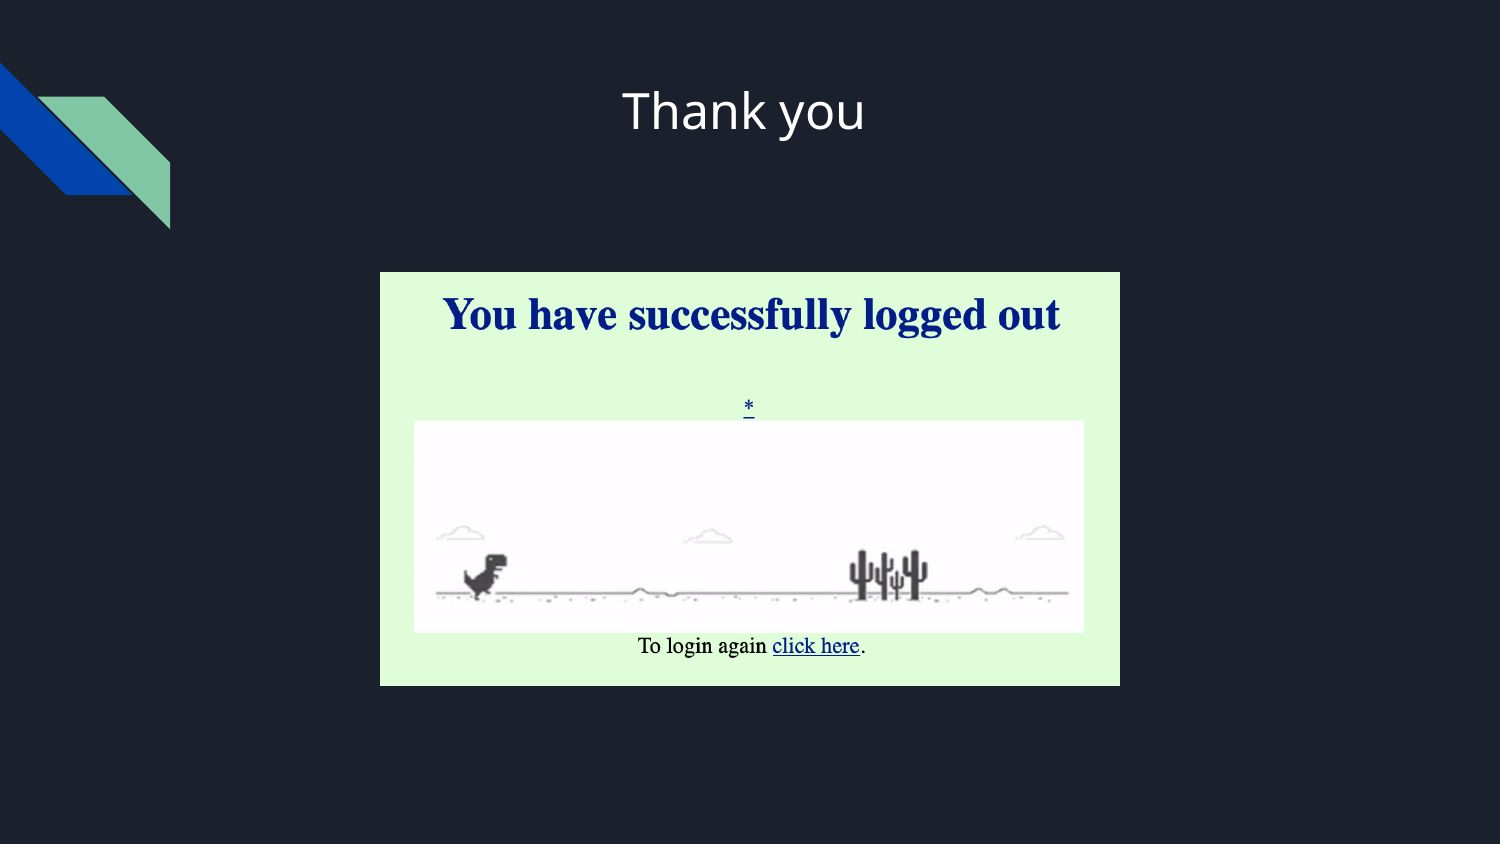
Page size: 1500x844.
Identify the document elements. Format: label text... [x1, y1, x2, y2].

picture [379, 272, 1121, 686]
title Thank you [212, 64, 1277, 215]
